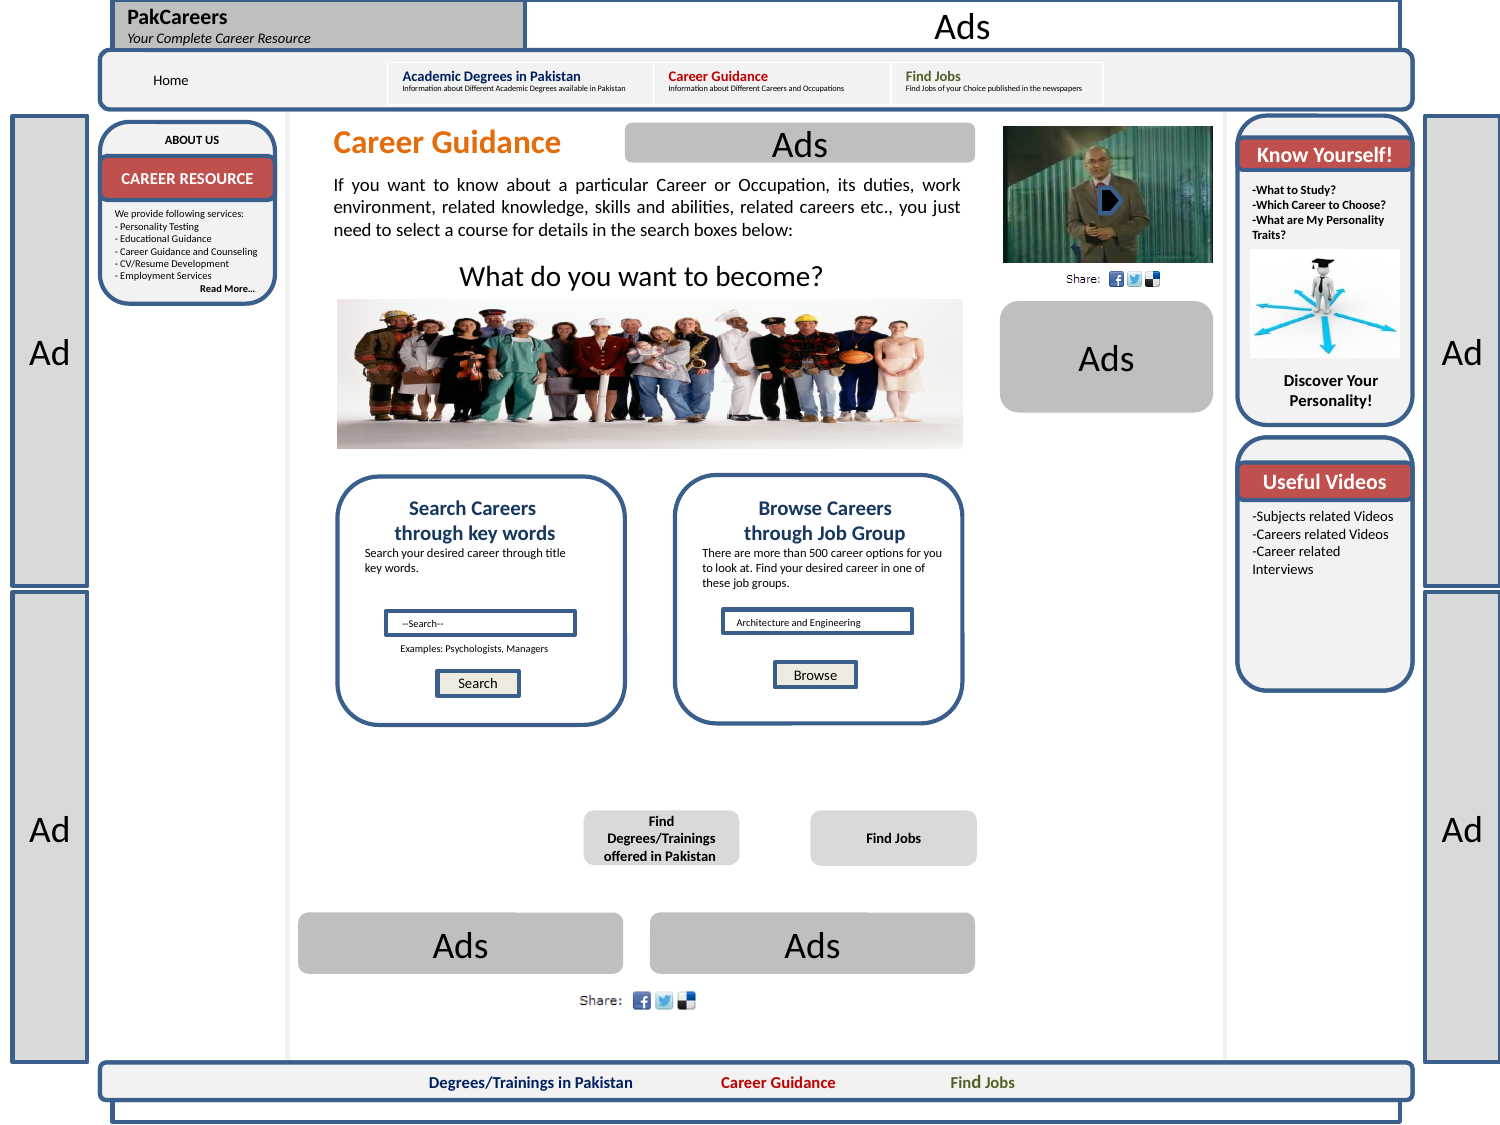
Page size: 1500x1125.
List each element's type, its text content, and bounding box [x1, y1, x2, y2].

text_box --Search-- [387, 609, 474, 634]
table_header Career Guidance Information about Different Careers and Occupations [654, 63, 890, 104]
picture [337, 299, 963, 450]
text_box Ads [296, 910, 626, 976]
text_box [12, 115, 88, 1063]
text_box Career Guidance If you want to know about a particular Career or Occupation, its duties, work environment, related knowledge, skills and abilities, related careers etc., you just need to select a course for details in the search boxes below: [318, 112, 976, 270]
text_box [1424, 115, 1500, 1063]
text_box [672, 472, 965, 726]
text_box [1237, 437, 1413, 764]
text_box Architecture and Engineering [721, 620, 888, 636]
text_box Browse Careers through Job Group There are more than 500 career options for you to look at. Find your desired career in one of these job groups. [687, 487, 963, 620]
text_box [110, 1103, 1402, 1124]
text_box Browse [773, 660, 858, 689]
text_box Ads [647, 910, 978, 976]
text_box PakCareers Your Complete Career Resource [110, 0, 527, 52]
table_header Academic Degrees in Pakistan Information about Different Academic Degrees available in Pakistan [388, 63, 653, 104]
text_box [474, 609, 577, 637]
picture [574, 987, 701, 1014]
picture [1002, 125, 1213, 263]
text_box Find Jobs [810, 810, 978, 866]
text_box Home [97, 47, 1415, 112]
text_box [888, 620, 914, 635]
text_box Degrees/Trainings in Pakistan Career Guidance Find Jobs [97, 1060, 1415, 1103]
text_box [285, 112, 1227, 1060]
text_box What do you want to become? [444, 249, 1038, 300]
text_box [99, 121, 276, 375]
text_box Search Careers through key words Search your desired career through title key words. [350, 487, 600, 605]
picture [1062, 267, 1163, 289]
text_box Find Degrees/Trainings offered in Pakistan [583, 810, 740, 866]
text_box Search [435, 669, 521, 698]
text_box Ads [622, 120, 978, 165]
text_box Examples: Psychologists, Managers [385, 634, 575, 662]
text_box Ads [527, 0, 1402, 47]
text_box Ads [997, 298, 1216, 415]
table_header Find Jobs Find Jobs of your Choice published in the newspapers [892, 63, 1102, 104]
text_box [335, 474, 628, 728]
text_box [1237, 115, 1413, 426]
